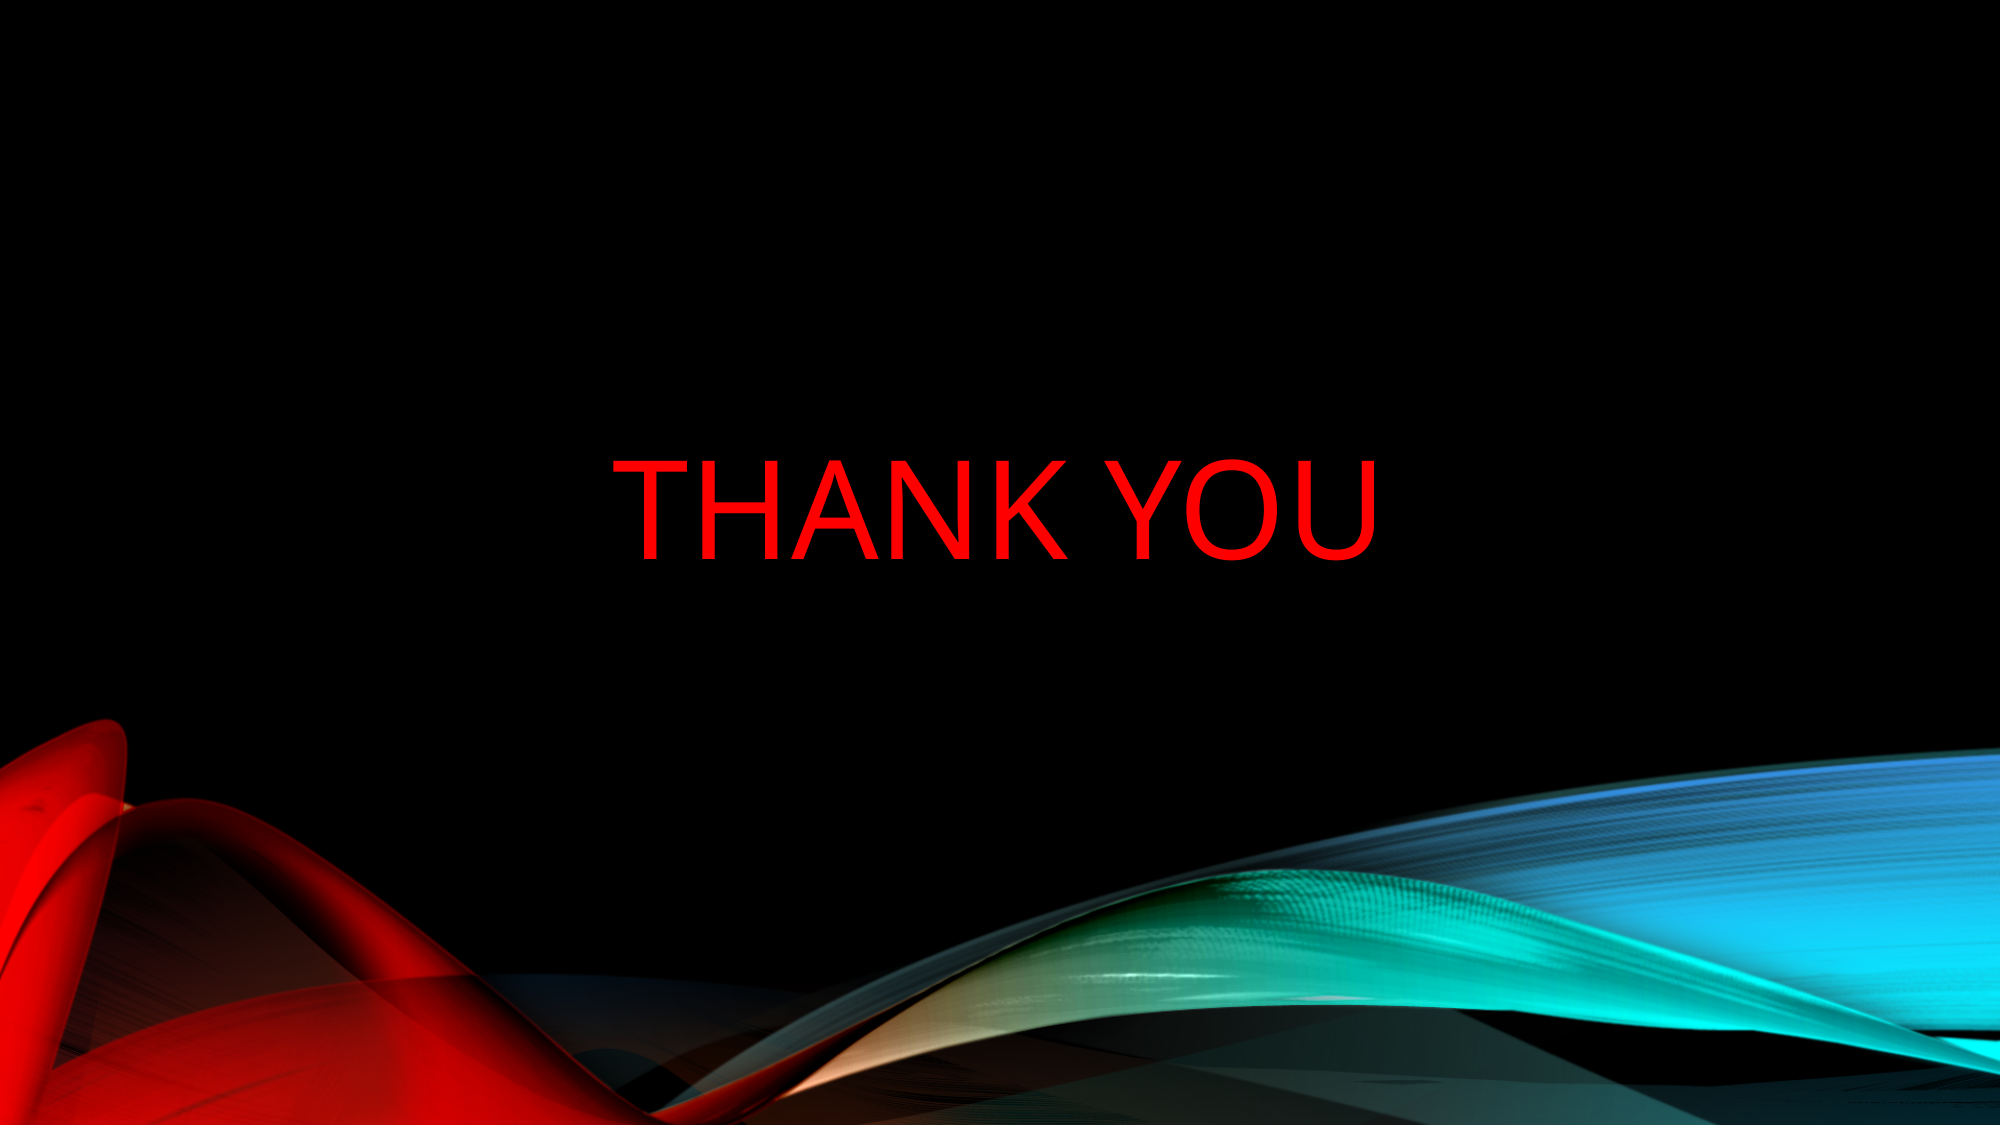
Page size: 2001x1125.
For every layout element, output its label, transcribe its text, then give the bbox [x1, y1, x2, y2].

picture [0, 717, 2000, 1125]
title Thank you [168, 184, 1833, 597]
